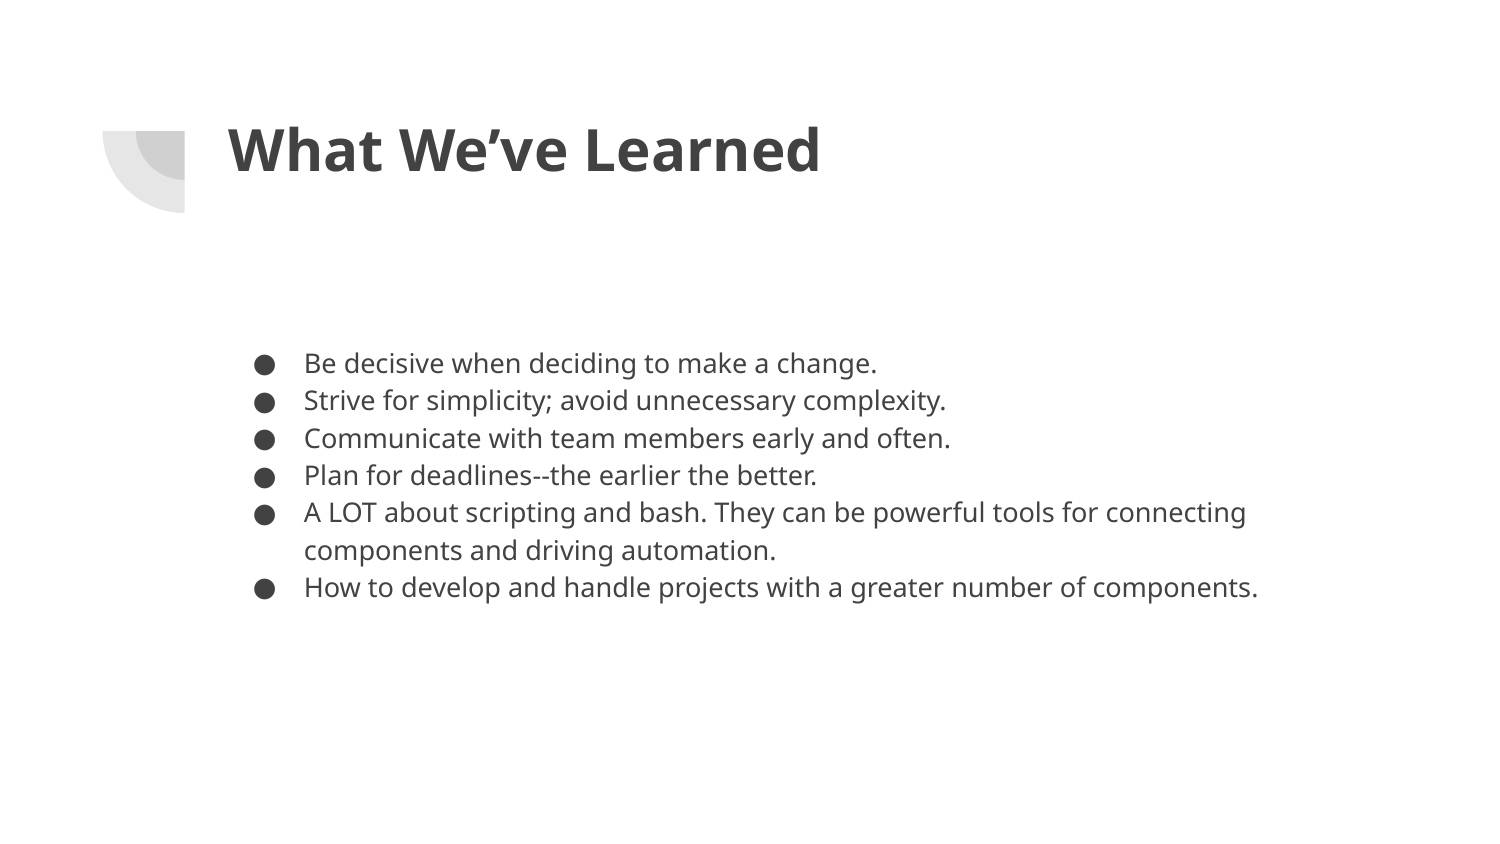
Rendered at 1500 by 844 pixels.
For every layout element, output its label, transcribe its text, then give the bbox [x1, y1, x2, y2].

title What We’ve Learned [213, 98, 1368, 263]
list Be decisive when deciding to make a change. Strive for simplicity; avoid unnecessary complexity. Communicate with team members early and often. Plan for deadlines--the earlier the better. A LOT about scripting and bash. They can be powerful tools for connecting components and driving automation. How to develop and handle projects with a greater number of components. [213, 326, 1368, 744]
